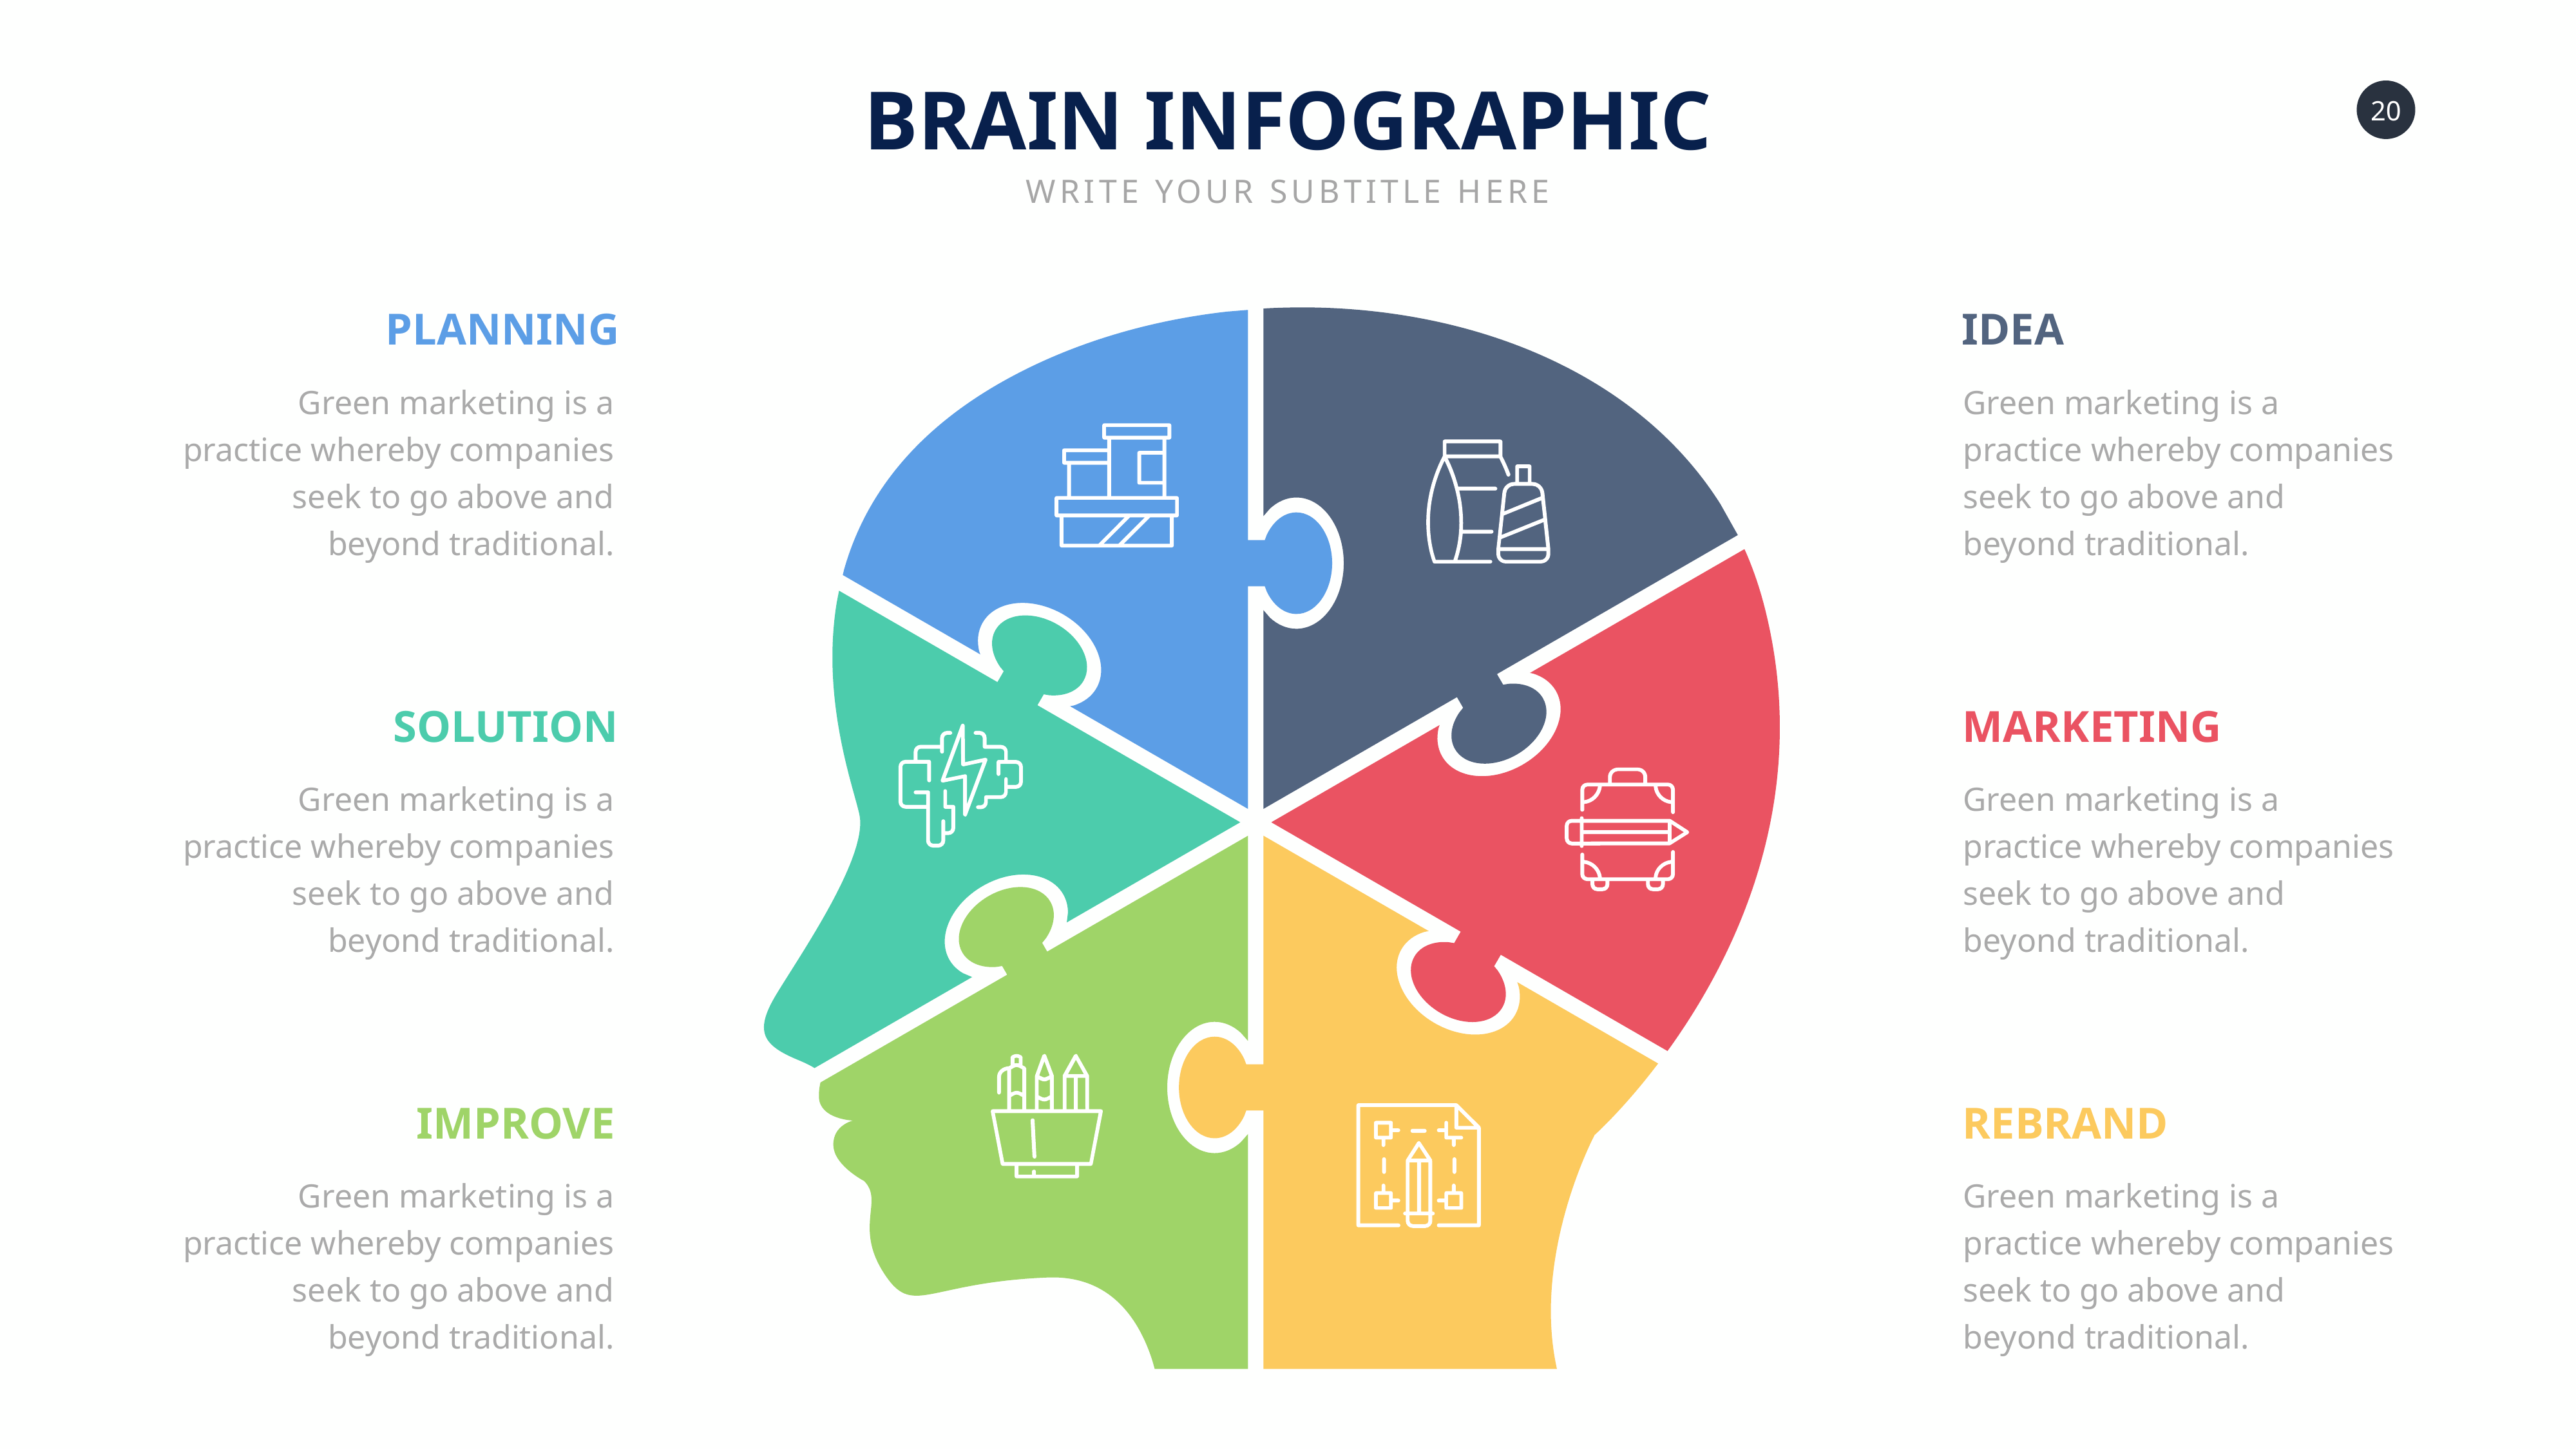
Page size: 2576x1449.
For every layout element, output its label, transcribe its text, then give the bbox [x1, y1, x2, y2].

text_box Green marketing is a practice whereby companies seek to go above and beyond traditional. [1953, 368, 2416, 567]
text_box [898, 730, 955, 848]
text_box [1565, 816, 1690, 848]
text_box WRITE YOUR SUBTITLE HERE [1016, 166, 1560, 215]
text_box Green marketing is a practice whereby companies seek to go above and beyond traditional. [162, 368, 624, 567]
text_box [1403, 1141, 1435, 1228]
text_box MARKETING [1953, 694, 2231, 755]
text_box PLANNING [376, 297, 629, 359]
text_box Green marketing is a practice whereby companies seek to go above and beyond traditional. [1953, 766, 2416, 963]
text_box [1271, 549, 1780, 1051]
text_box [843, 310, 1333, 810]
text_box REBRAND [1952, 1091, 2179, 1153]
text_box IDEA [1952, 297, 2074, 359]
text_box [1356, 1103, 1481, 1227]
text_box [1263, 307, 1738, 810]
text_box SOLUTION [383, 694, 628, 755]
text_box [1580, 850, 1675, 891]
text_box [940, 723, 987, 817]
text_box Green marketing is a practice whereby companies seek to go above and beyond traditional. [162, 766, 624, 963]
text_box [991, 1054, 1103, 1179]
text_box [763, 591, 1241, 1068]
text_box [1426, 439, 1511, 564]
text_box [819, 835, 1248, 1369]
text_box [1054, 423, 1179, 548]
text_box [1179, 835, 1659, 1369]
text_box [1496, 464, 1550, 564]
text_box IMPROVE [406, 1091, 625, 1153]
text_box Green marketing is a practice whereby companies seek to go above and beyond traditional. [1953, 1162, 2416, 1361]
text_box Green marketing is a practice whereby companies seek to go above and beyond traditional. [162, 1162, 624, 1361]
text_box [1580, 767, 1675, 815]
text_box [973, 730, 1023, 810]
text_box BRAIN INFOGRAPHIC [854, 64, 1722, 171]
